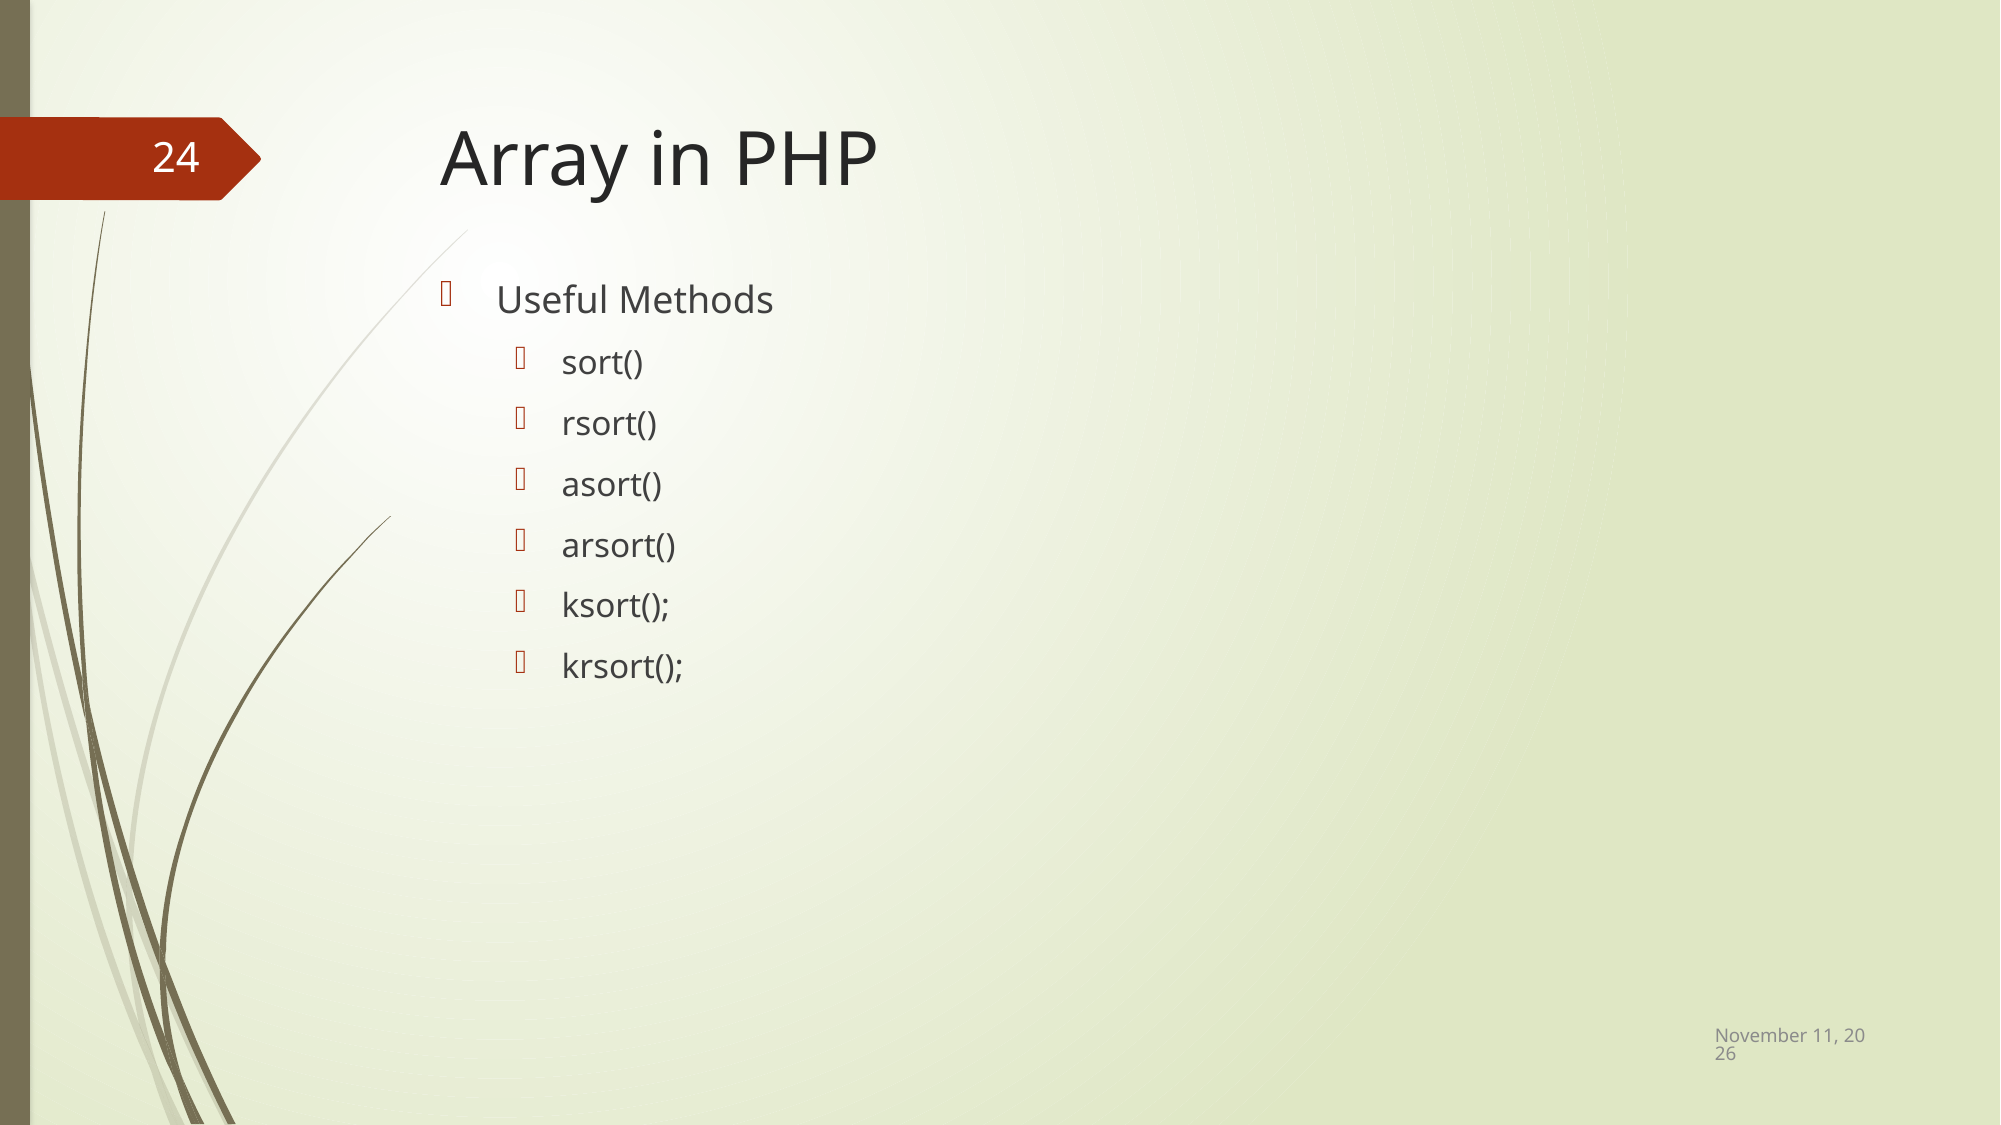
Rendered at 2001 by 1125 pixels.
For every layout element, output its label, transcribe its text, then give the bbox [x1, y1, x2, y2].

slide_number 24 [87, 129, 216, 190]
title Array in PHP [425, 102, 1888, 233]
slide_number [1699, 1005, 1888, 1067]
list Useful Methods sort() rsort() asort() arsort() ksort(); krsort(); [424, 268, 1888, 970]
